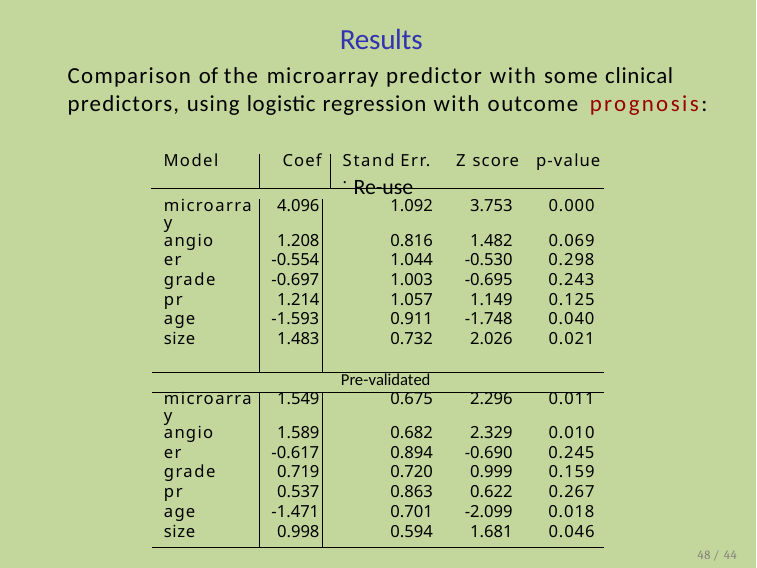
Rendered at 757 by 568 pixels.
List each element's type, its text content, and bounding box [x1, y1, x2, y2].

table_header 1.092 [323, 199, 448, 234]
table_header Err. [397, 154, 444, 188]
table_cell -1.593 [260, 312, 322, 332]
table_cell 1.549 [260, 393, 322, 426]
table_cell 1.003 [323, 273, 448, 293]
table_cell pr [152, 485, 259, 505]
table_cell er [152, 446, 259, 466]
table_cell 0.159 [531, 466, 604, 485]
table_cell -2.099 [448, 505, 531, 525]
table_cell microarray [152, 393, 259, 426]
text_box Re-use [338, 165, 429, 207]
title Results [337, 17, 436, 58]
table_cell -0.697 [260, 273, 322, 293]
table_cell 1.149 [448, 293, 531, 312]
table_cell 0.911 [323, 312, 448, 332]
text_box Comparison of the microarray predictor with some clinical predictors, using logistic regression with outcome prognosis: [65, 58, 725, 116]
table_cell 0.732 [323, 332, 448, 372]
table_cell 0.682 [323, 426, 448, 446]
table_cell 0.594 [323, 525, 448, 547]
table_cell 0.894 [323, 446, 448, 466]
table_header Model [151, 154, 259, 188]
table_cell 0.675 [323, 393, 448, 426]
table_cell angio [152, 426, 259, 446]
table_cell 0.999 [448, 466, 531, 485]
table_cell 0.863 [323, 485, 448, 505]
table_cell 1.681 [448, 525, 531, 547]
table_header Z [444, 154, 470, 188]
table_cell 0.720 [323, 466, 448, 485]
table_cell 1.208 [260, 234, 322, 253]
table_cell 0.046 [531, 525, 604, 547]
table_cell [152, 373, 260, 392]
table_cell 1.589 [260, 426, 322, 446]
table_cell 0.010 [531, 426, 604, 446]
slide_number 48 / 44 [691, 548, 743, 568]
table_cell -0.695 [448, 273, 531, 293]
table_cell grade [152, 273, 259, 293]
table_cell 0.701 [323, 505, 448, 525]
table_cell 2.026 [448, 332, 531, 372]
table_cell 0.816 [323, 234, 448, 253]
table_cell 0.011 [531, 393, 604, 426]
table_cell [448, 373, 531, 392]
table_cell -0.530 [448, 253, 531, 273]
table_cell -0.690 [448, 446, 531, 466]
table_cell 2.329 [448, 426, 531, 446]
table_cell er [152, 253, 259, 273]
table_header 4.096 [260, 199, 322, 234]
table_cell 0.125 [531, 293, 604, 312]
table_cell pr [152, 293, 259, 312]
table_header p-value [524, 154, 604, 188]
table_header Coef [260, 154, 330, 188]
table_header score [470, 154, 524, 188]
table_header 0.000 [531, 199, 604, 234]
table_cell 1.483 [260, 332, 322, 372]
table_cell 0.622 [448, 485, 531, 505]
table_cell 1.057 [323, 293, 448, 312]
table_cell 0.719 [260, 466, 322, 485]
table_cell 0.267 [531, 485, 604, 505]
table_cell 0.069 [531, 234, 604, 253]
table_cell grade [152, 466, 259, 485]
table_cell -0.554 [260, 253, 322, 273]
table_header 3.753 [448, 199, 531, 234]
table_cell -1.748 [448, 312, 531, 332]
table_cell [260, 373, 322, 392]
table_cell -1.471 [260, 505, 322, 525]
table_cell 2.296 [448, 393, 531, 426]
table_cell 0.537 [260, 485, 322, 505]
table_cell 1.044 [323, 253, 448, 273]
table_cell 0.245 [531, 446, 604, 466]
table_cell age [152, 505, 259, 525]
table_cell size [152, 525, 259, 547]
table_cell Pre-validated [322, 373, 448, 392]
table_cell 0.298 [531, 253, 604, 273]
table_cell 0.021 [531, 332, 604, 372]
table_cell 0.998 [260, 525, 322, 547]
table_header Stand. [331, 154, 397, 188]
table_cell -0.617 [260, 446, 322, 466]
table_cell size [152, 332, 259, 372]
table_cell angio [152, 234, 259, 253]
table_header microarray [152, 199, 259, 234]
table_cell 1.214 [260, 293, 322, 312]
table_cell age [152, 312, 259, 332]
table_cell 1.482 [448, 234, 531, 253]
table_cell 0.018 [531, 505, 604, 525]
table_cell [531, 373, 604, 392]
table_cell 0.040 [531, 312, 604, 332]
table_cell 0.243 [531, 273, 604, 293]
